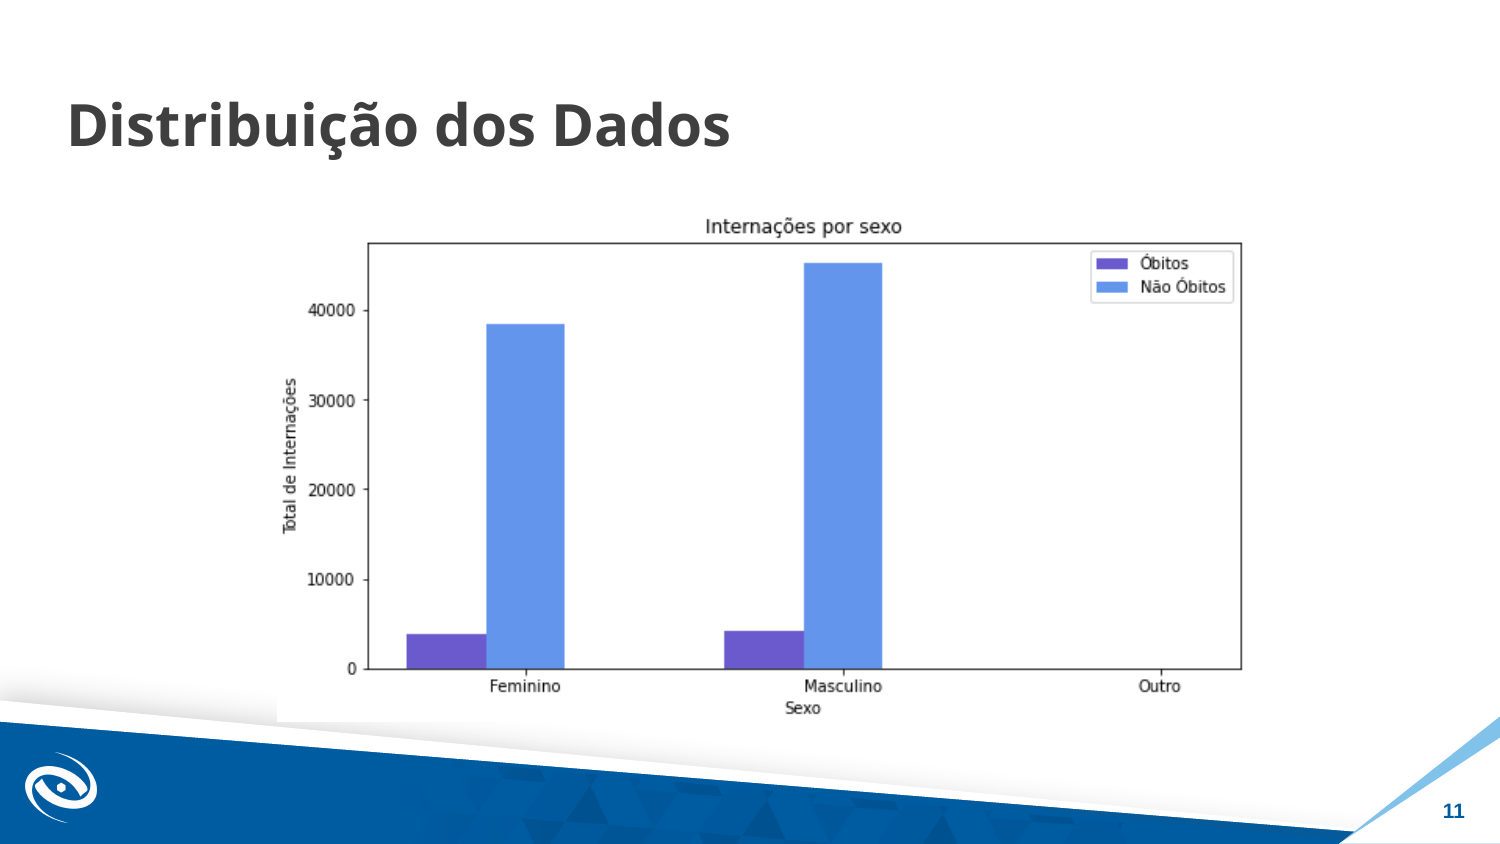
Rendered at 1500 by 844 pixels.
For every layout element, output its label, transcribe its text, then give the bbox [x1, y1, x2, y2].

picture [277, 210, 1247, 722]
slide_number ‹#› [1389, 777, 1480, 842]
title Distribuição dos Dados [51, 72, 1449, 167]
picture [0, 722, 1352, 844]
